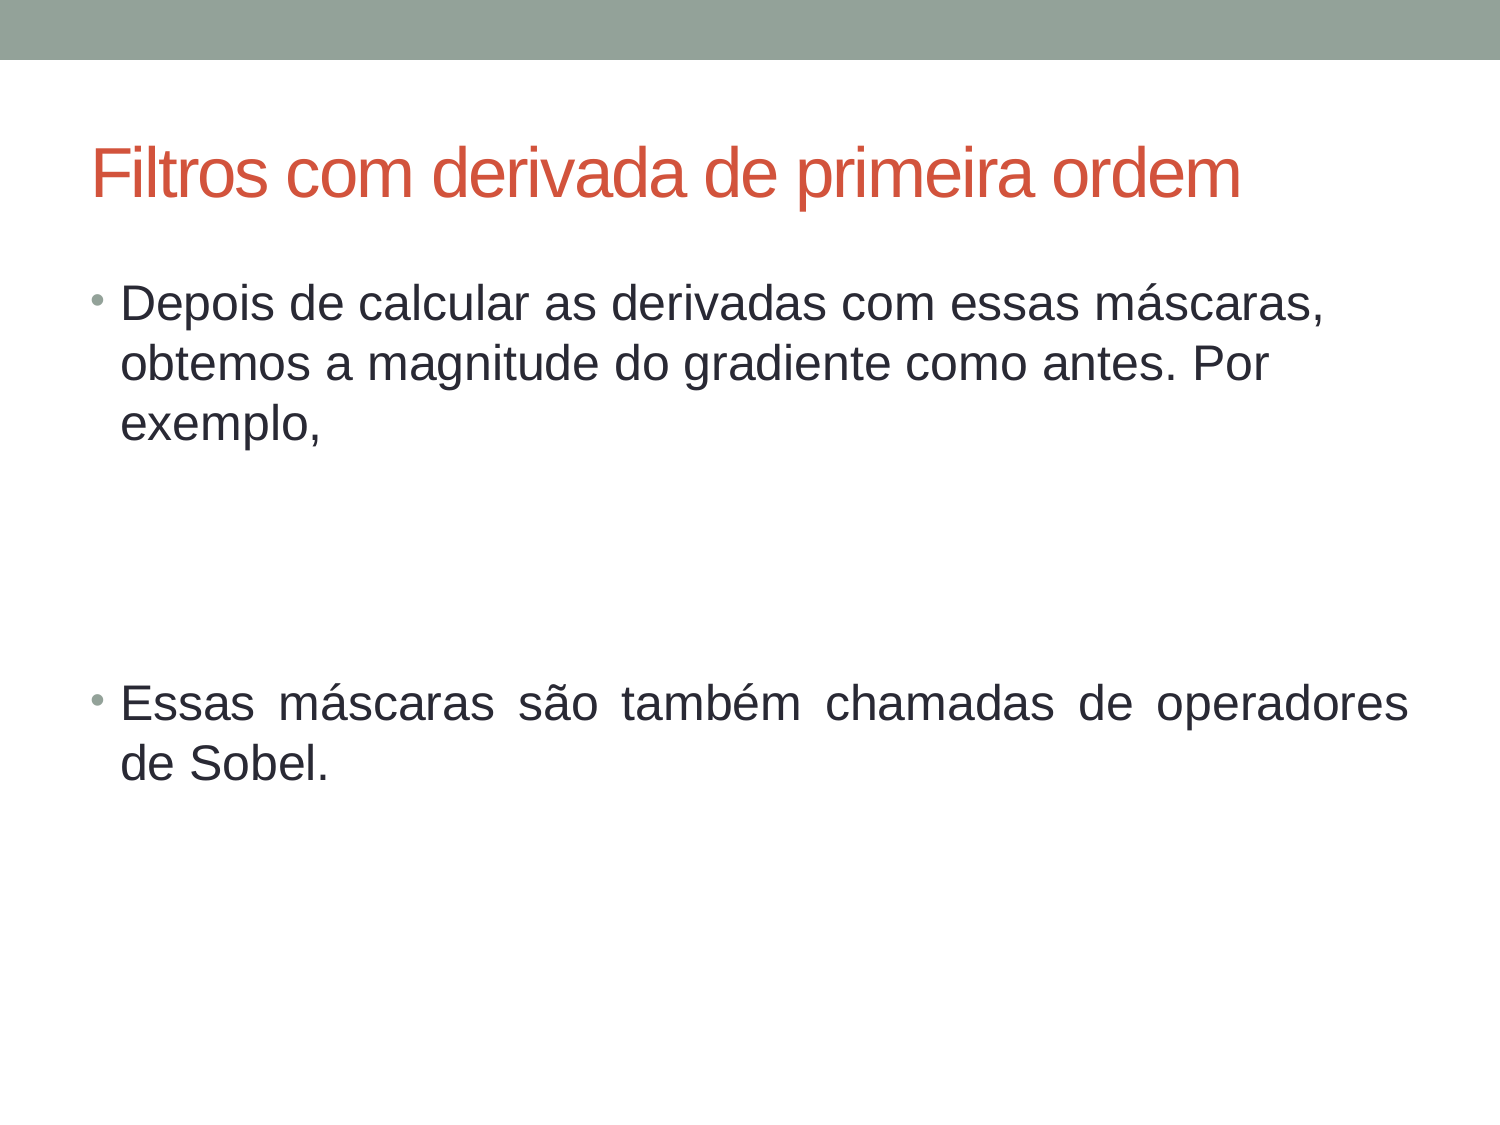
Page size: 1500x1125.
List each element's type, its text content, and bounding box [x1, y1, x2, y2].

title Filtros com derivada de primeira ordem [75, 87, 1425, 250]
